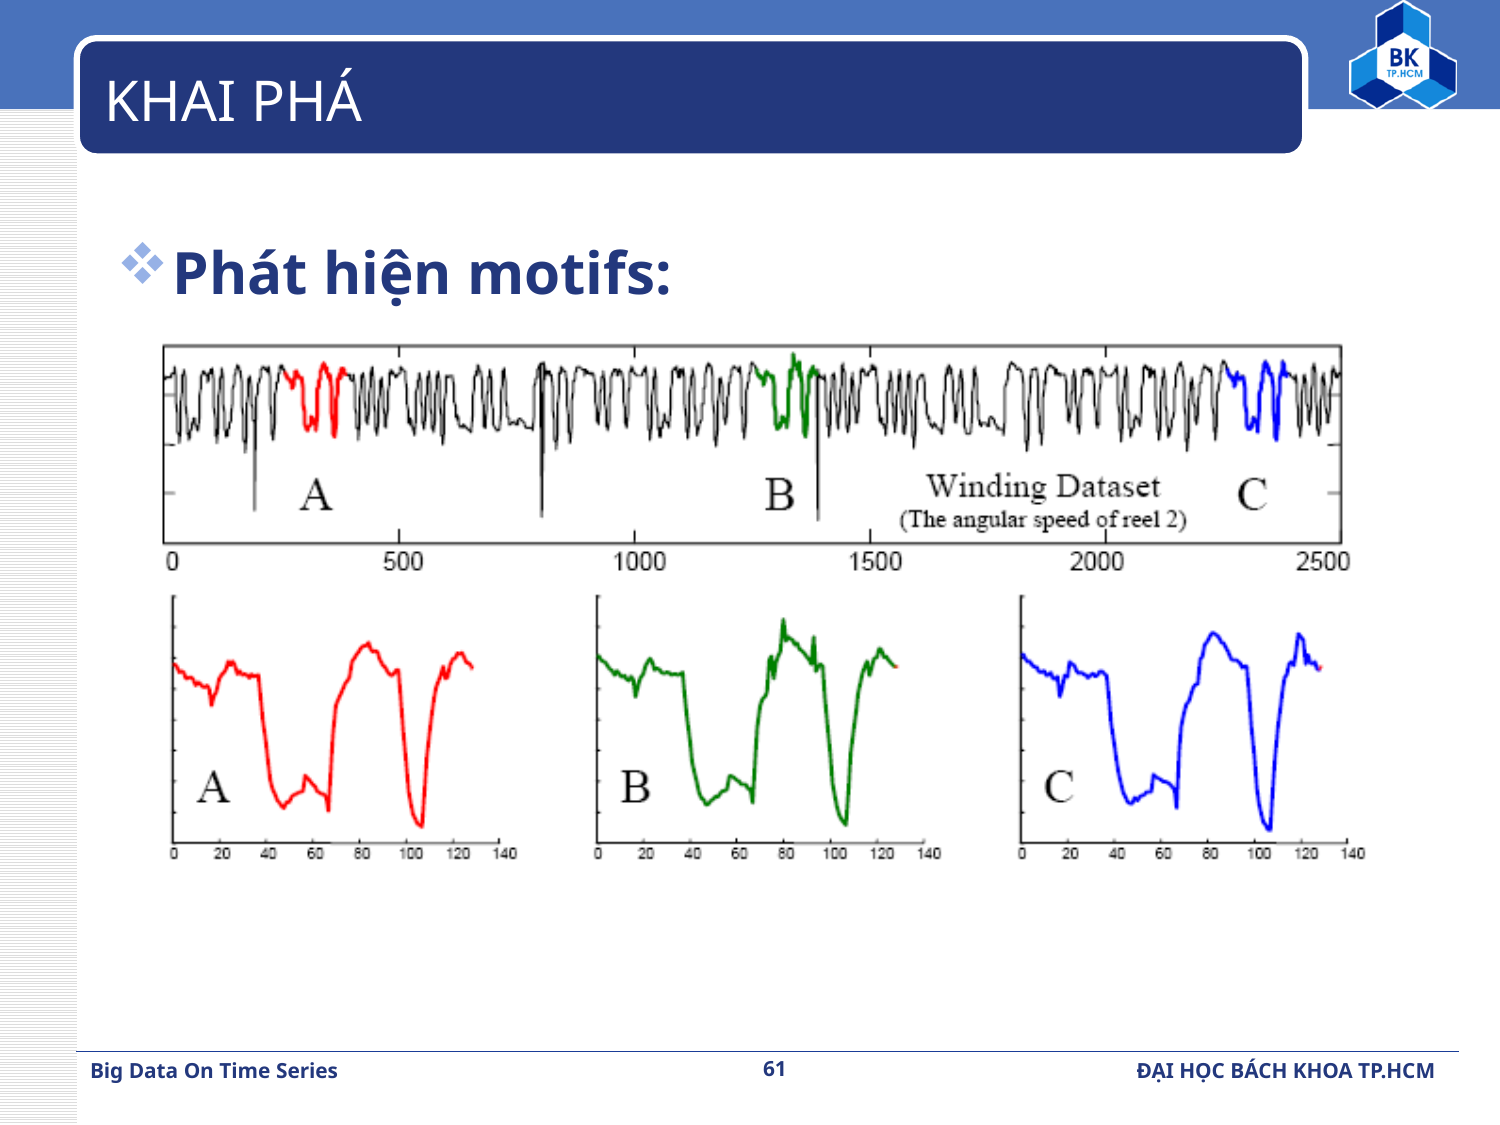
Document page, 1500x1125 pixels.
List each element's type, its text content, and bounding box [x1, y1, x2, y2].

slide_number 61 [600, 1047, 950, 1083]
slide_number Big Data On Time Series [75, 1050, 513, 1092]
title KHAI PHÁ [89, 52, 1265, 145]
picture [146, 337, 1388, 882]
picture [1349, 0, 1457, 110]
list Phát hiện motifs: [101, 228, 1386, 1025]
footer ĐẠI HỌC BÁCH KHOA TP.HCM [975, 1050, 1450, 1088]
